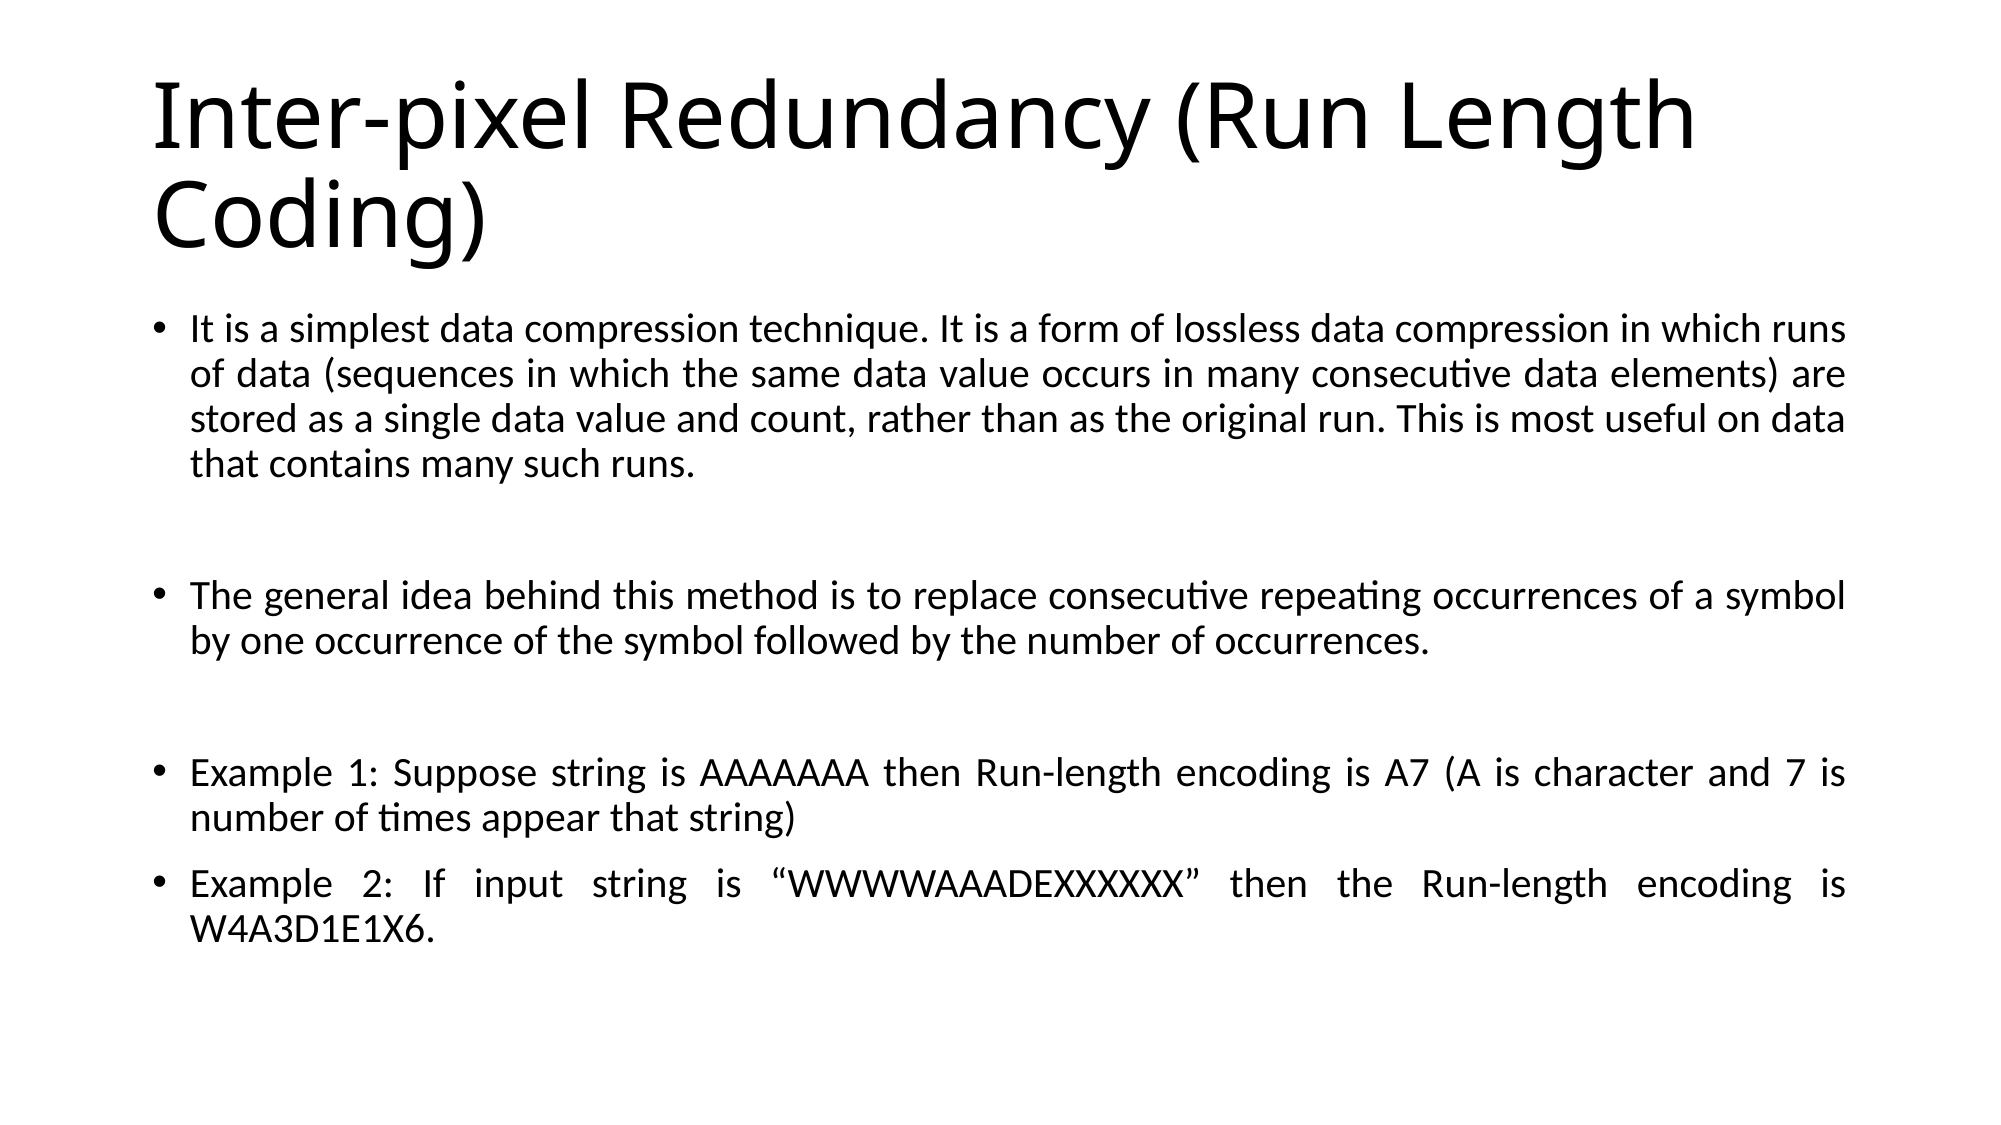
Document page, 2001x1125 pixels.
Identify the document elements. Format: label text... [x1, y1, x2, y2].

list It is a simplest data compression technique. It is a form of lossless data compression in which runs of data (sequences in which the same data value occurs in many consecutive data elements) are stored as a single data value and count, rather than as the original run. This is most useful on data that contains many such runs. The general idea behind this method is to replace consecutive repeating occurrences of a symbol by one occurrence of the symbol followed by the number of occurrences. Example 1: Suppose string is AAAAAAA then Run-length encoding is A7 (A is character and 7 is number of times appear that string) Example 2: If input string is “WWWWAAADEXXXXXX” then the Run-length encoding is W4A3D1E1X6. [137, 299, 1863, 1014]
title Inter-pixel Redundancy (Run Length Coding) [137, 59, 1863, 278]
